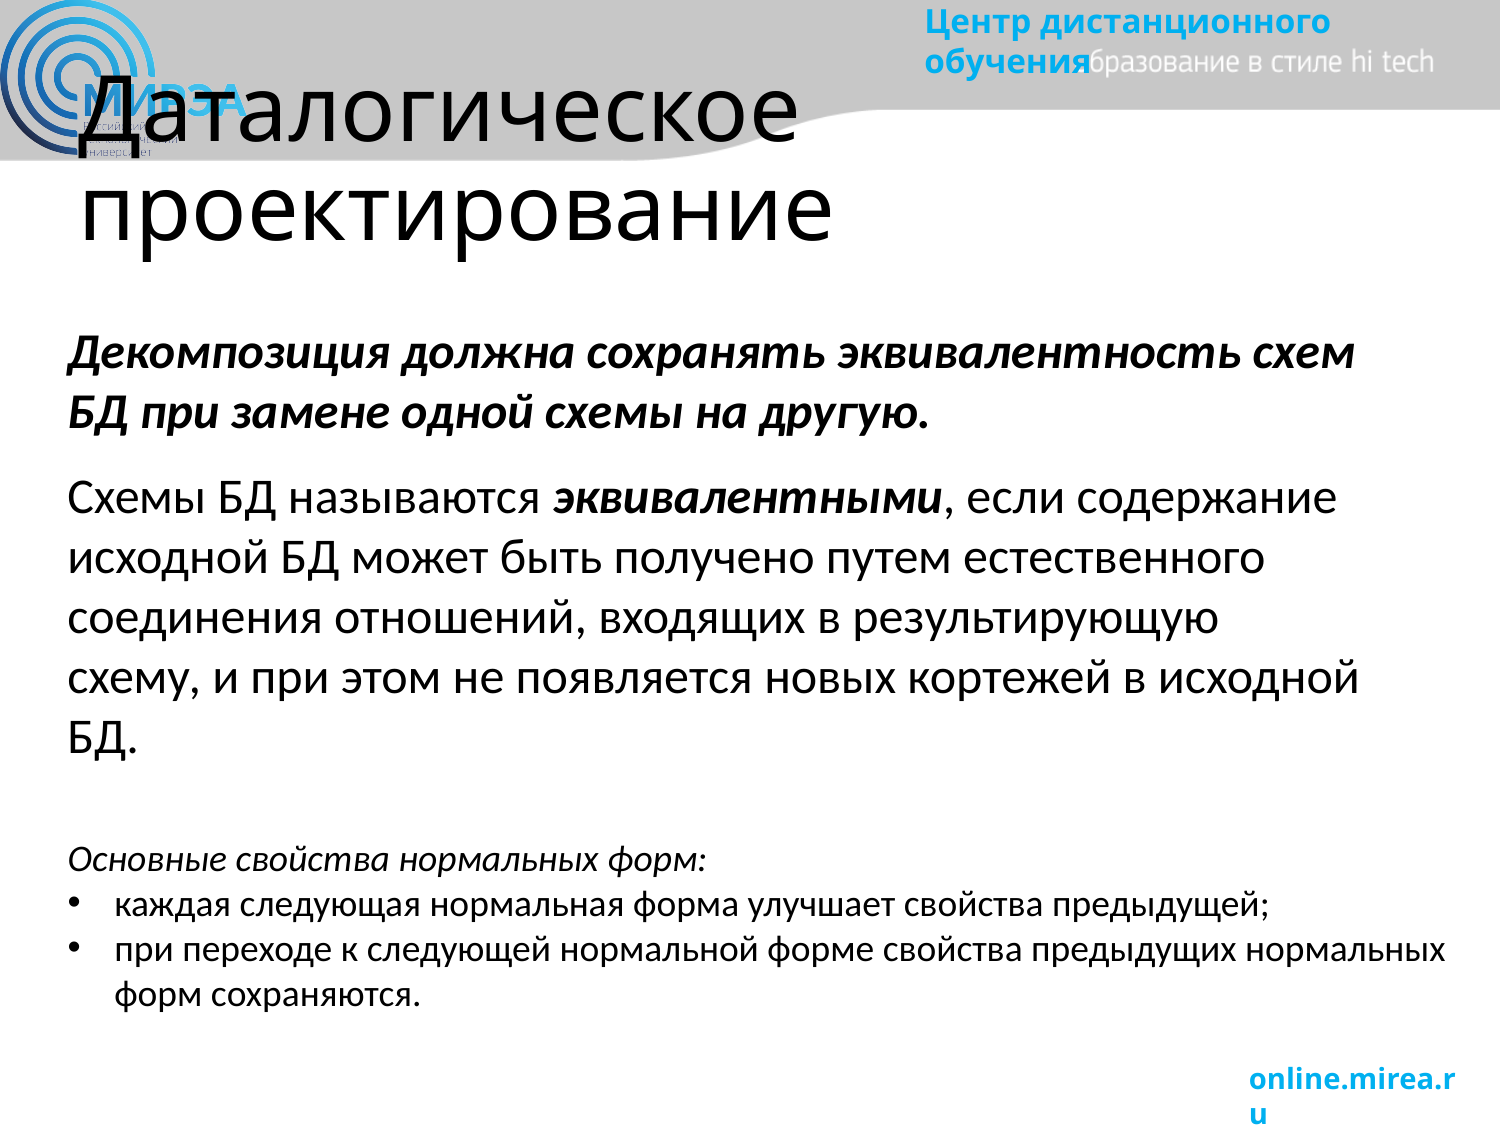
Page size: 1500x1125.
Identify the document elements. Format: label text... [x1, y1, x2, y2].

text_box Декомпозиция должна сохранять эквивалентность схем БД при замене одной схемы на другую. Схемы БД называются эквивалентными, если содержание исходной БД может быть получено путем естественного соединения отношений, входящих в результирующую схему, и при этом не появляется новых кортежей в исходной БД. [52, 311, 1377, 771]
picture [0, 0, 247, 159]
text_box Основные свойства нормальных форм: каждая следующая нормальная форма улучшает свойства предыдущей; при переходе к следующей нормальной форме свойства предыдущих нормальных форм сохраняются. [52, 826, 1490, 1022]
title Даталогическое проектирование [63, 159, 1367, 268]
